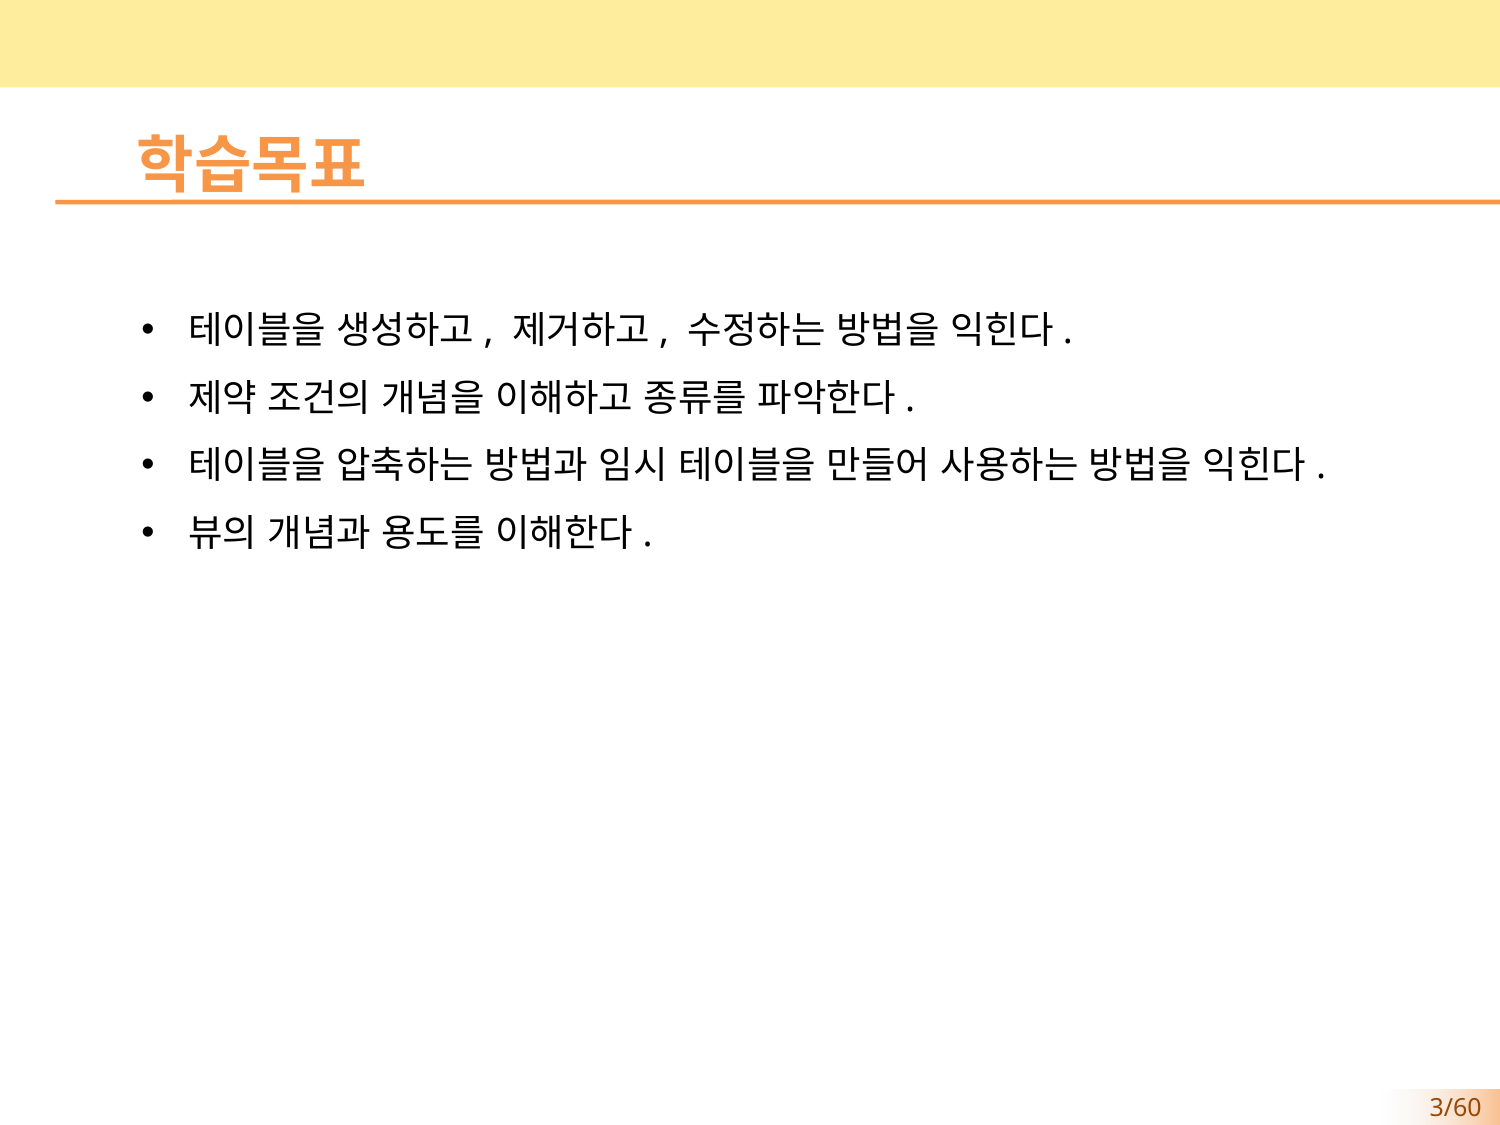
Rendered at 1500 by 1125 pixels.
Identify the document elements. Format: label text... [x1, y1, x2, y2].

text_box 학습목표 [90, 113, 733, 203]
text_box 테이블을 생성하고, 제거하고, 수정하는 방법을 익힌다. 제약 조건의 개념을 이해하고 종류를 파악한다. 테이블을 압축하는 방법과 임시 테이블을 만들어 사용하는 방법을 익힌다. 뷰의 개념과 용도를 이해한다. [90, 255, 1434, 681]
